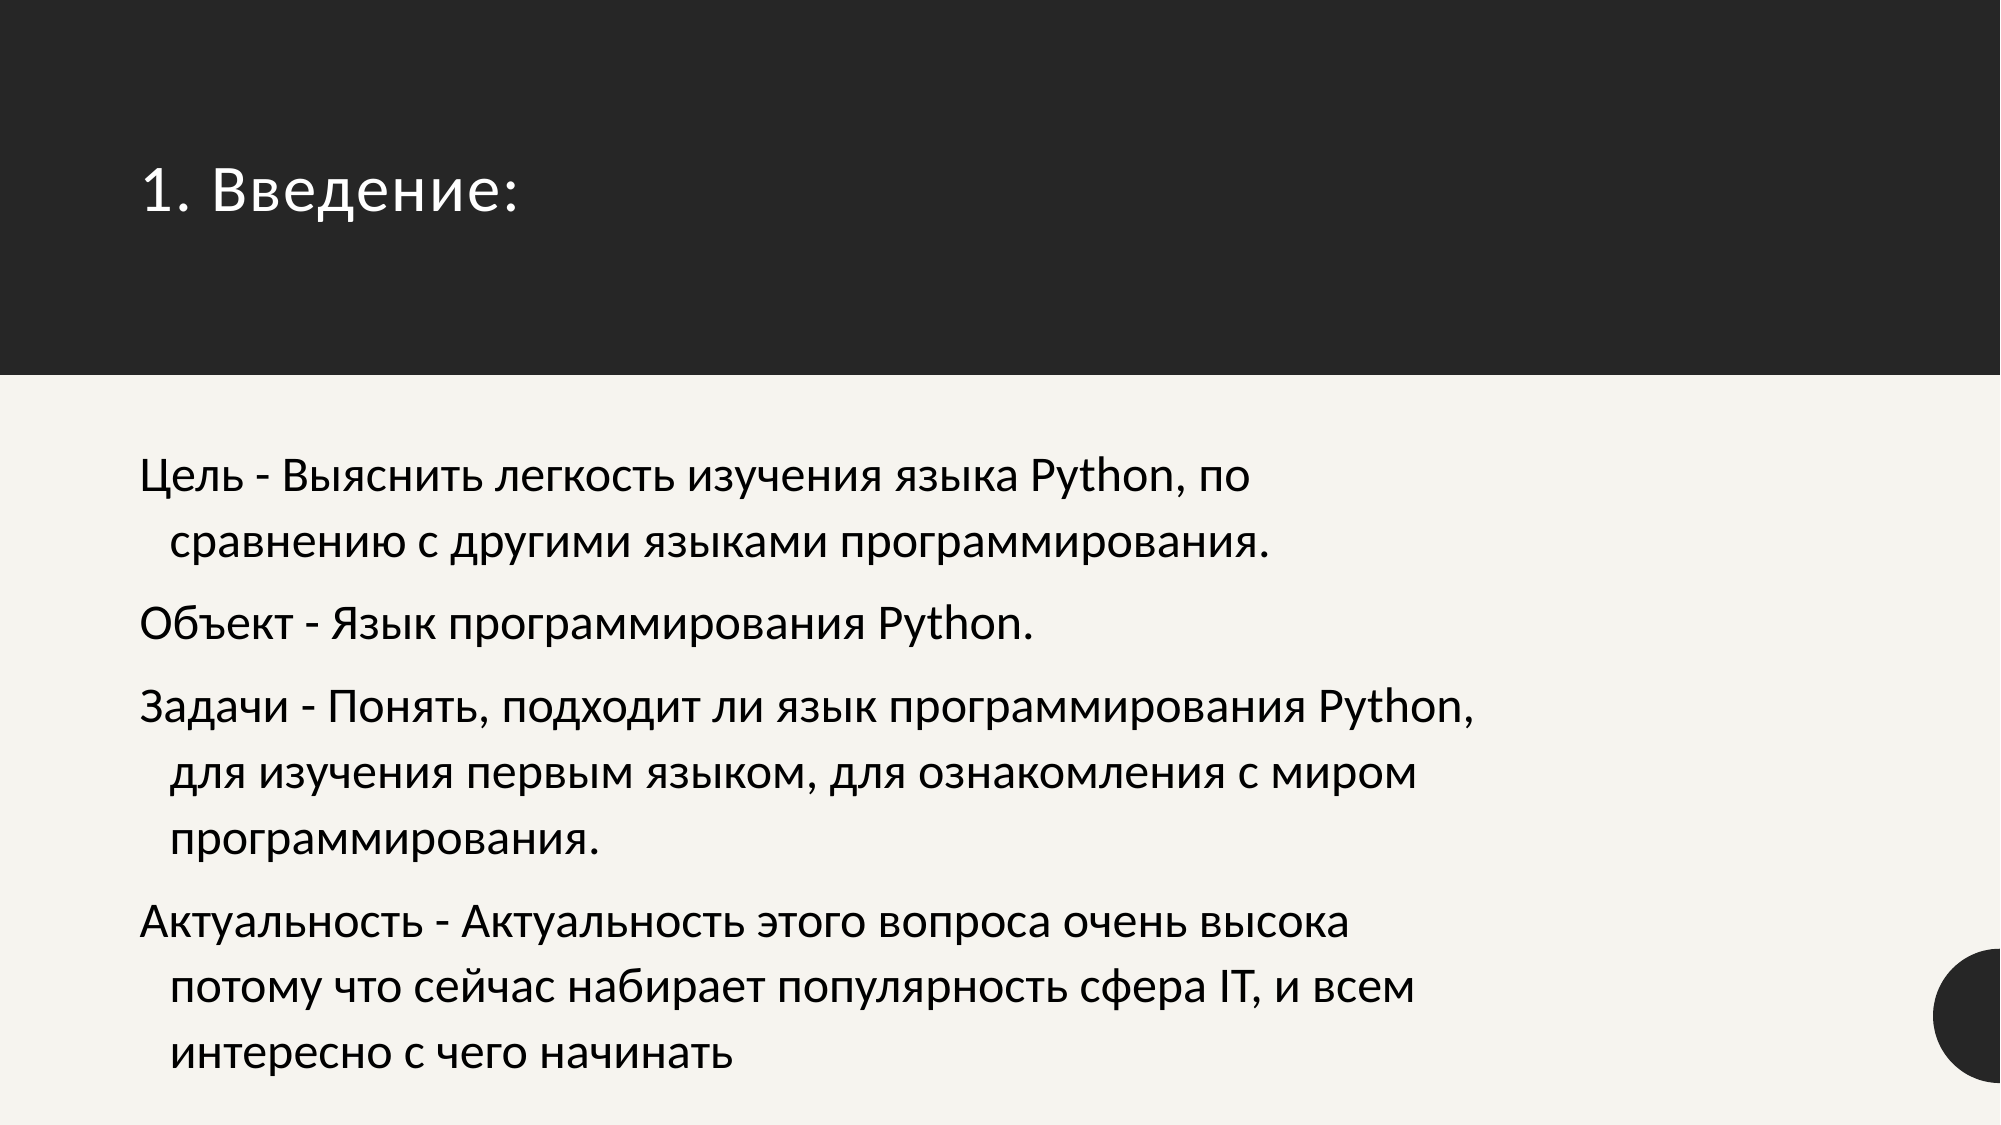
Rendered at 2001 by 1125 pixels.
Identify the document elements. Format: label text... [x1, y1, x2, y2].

list Цель - Выяснить легкость изучения языка Python, по сравнению с другими языками программирования. Объект - Язык программирования Python. Задачи - Понять, подходит ли язык программирования Python, для изучения первым языком, для ознакомления с миром программирования. Актуальность - Актуальность этого вопроса очень высока потому что сейчас набирает популярность сфера IT, и всем интересно с чего начинать [124, 427, 1505, 949]
text_box [0, 376, 2000, 1125]
text_box [1933, 948, 2000, 1084]
title 1. Введение: [124, 62, 1875, 318]
text_box [0, 0, 2000, 376]
